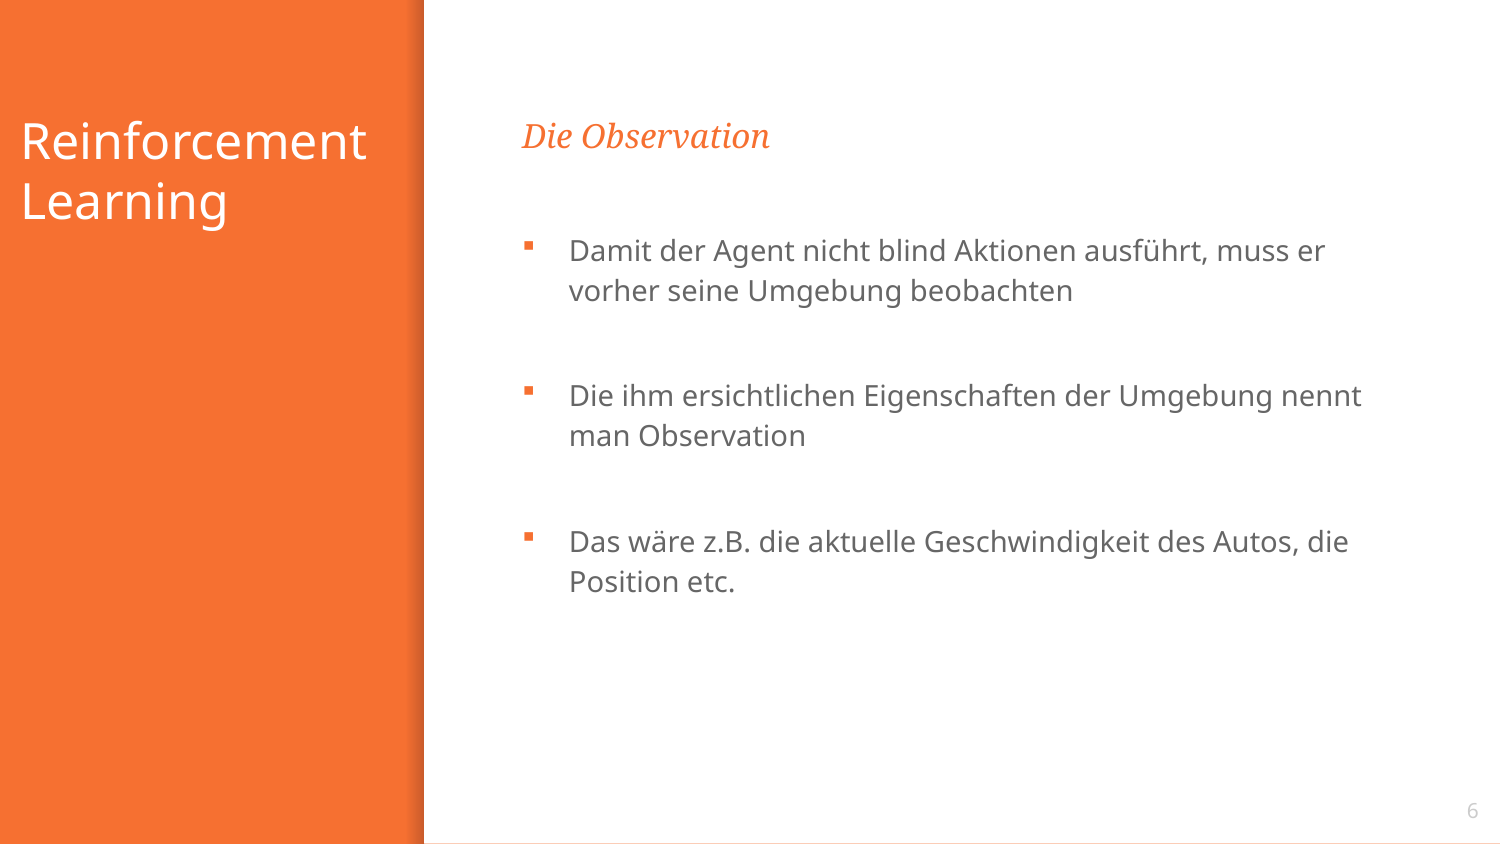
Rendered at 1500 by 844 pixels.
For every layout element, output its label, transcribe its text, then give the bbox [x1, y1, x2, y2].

title Reinforcement Learning [5, 94, 409, 748]
list Die Observation [506, 94, 1425, 211]
slide_number 6 [1403, 779, 1494, 844]
list Damit der Agent nicht blind Aktionen ausführt, muss er vorher seine Umgebung beobachten Die ihm ersichtlichen Eigenschaften der Umgebung nennt man Observation Das wäre z.B. die aktuelle Geschwindigkeit des Autos, die Position etc. [506, 211, 1425, 631]
